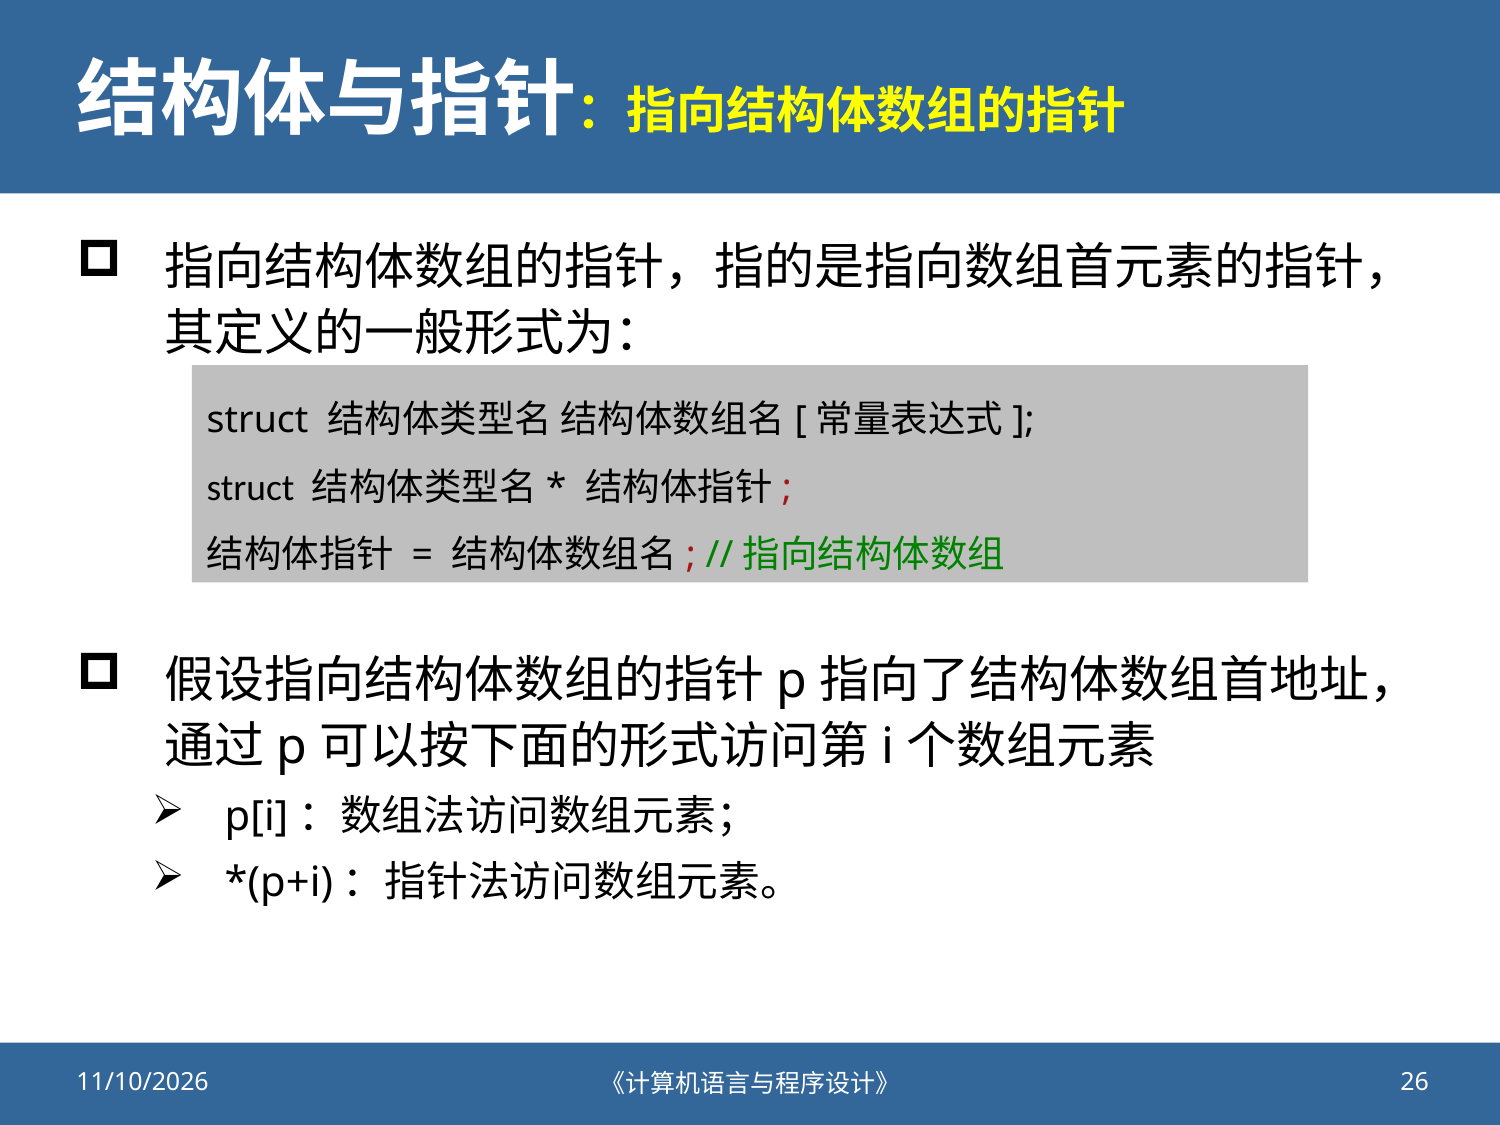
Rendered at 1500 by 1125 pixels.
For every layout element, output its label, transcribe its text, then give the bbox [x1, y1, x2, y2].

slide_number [61, 1052, 422, 1113]
text_box struct 结构体类型名 结构体数组名[常量表达式]; struct 结构体类型名* 结构体指针; 结构体指针 = 结构体数组名; //指向结构体数组 [191, 365, 1309, 583]
title 结构体与指针：指向结构体数组的指针 [61, 27, 1441, 177]
slide_number 26 [1084, 1052, 1444, 1113]
list 指向结构体数组的指针，指的是指向数组首元素的指针，其定义的一般形式为： 假设指向结构体数组的指针p指向了结构体数组首地址，通过p可以按下面的形式访问第i个数组元素 p[i]：数组法访问数组元素； *(p+i)：指针法访问数组元素。 [61, 221, 1441, 1014]
footer 《计算机语言与程序设计》 [480, 1052, 1021, 1113]
